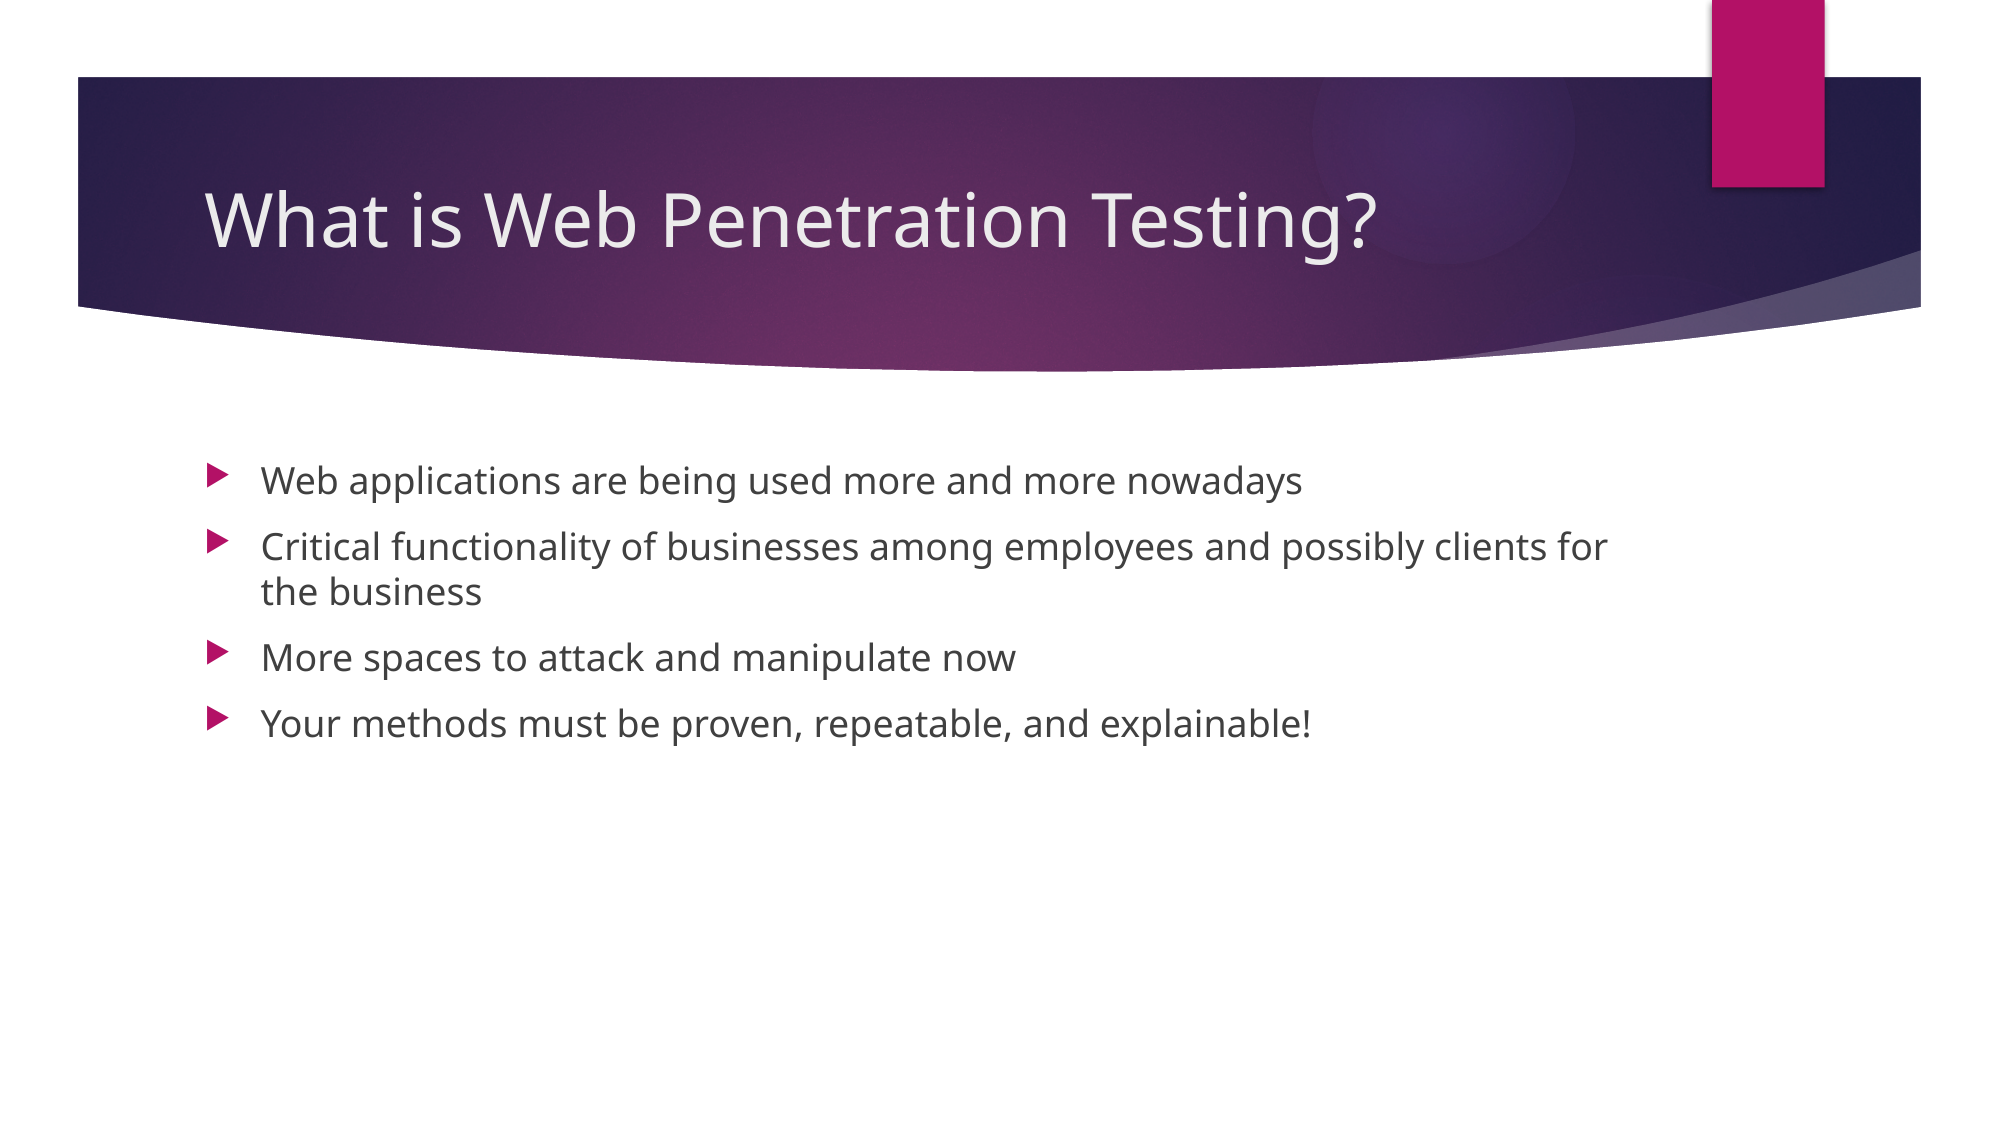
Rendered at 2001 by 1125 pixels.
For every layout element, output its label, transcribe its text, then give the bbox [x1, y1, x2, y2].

title What is Web Penetration Testing? [189, 159, 1627, 276]
list Web applications are being used more and more nowadays Critical functionality of businesses among employees and possibly clients for the business More spaces to attack and manipulate now Your methods must be proven, repeatable, and explainable! [189, 427, 1638, 988]
